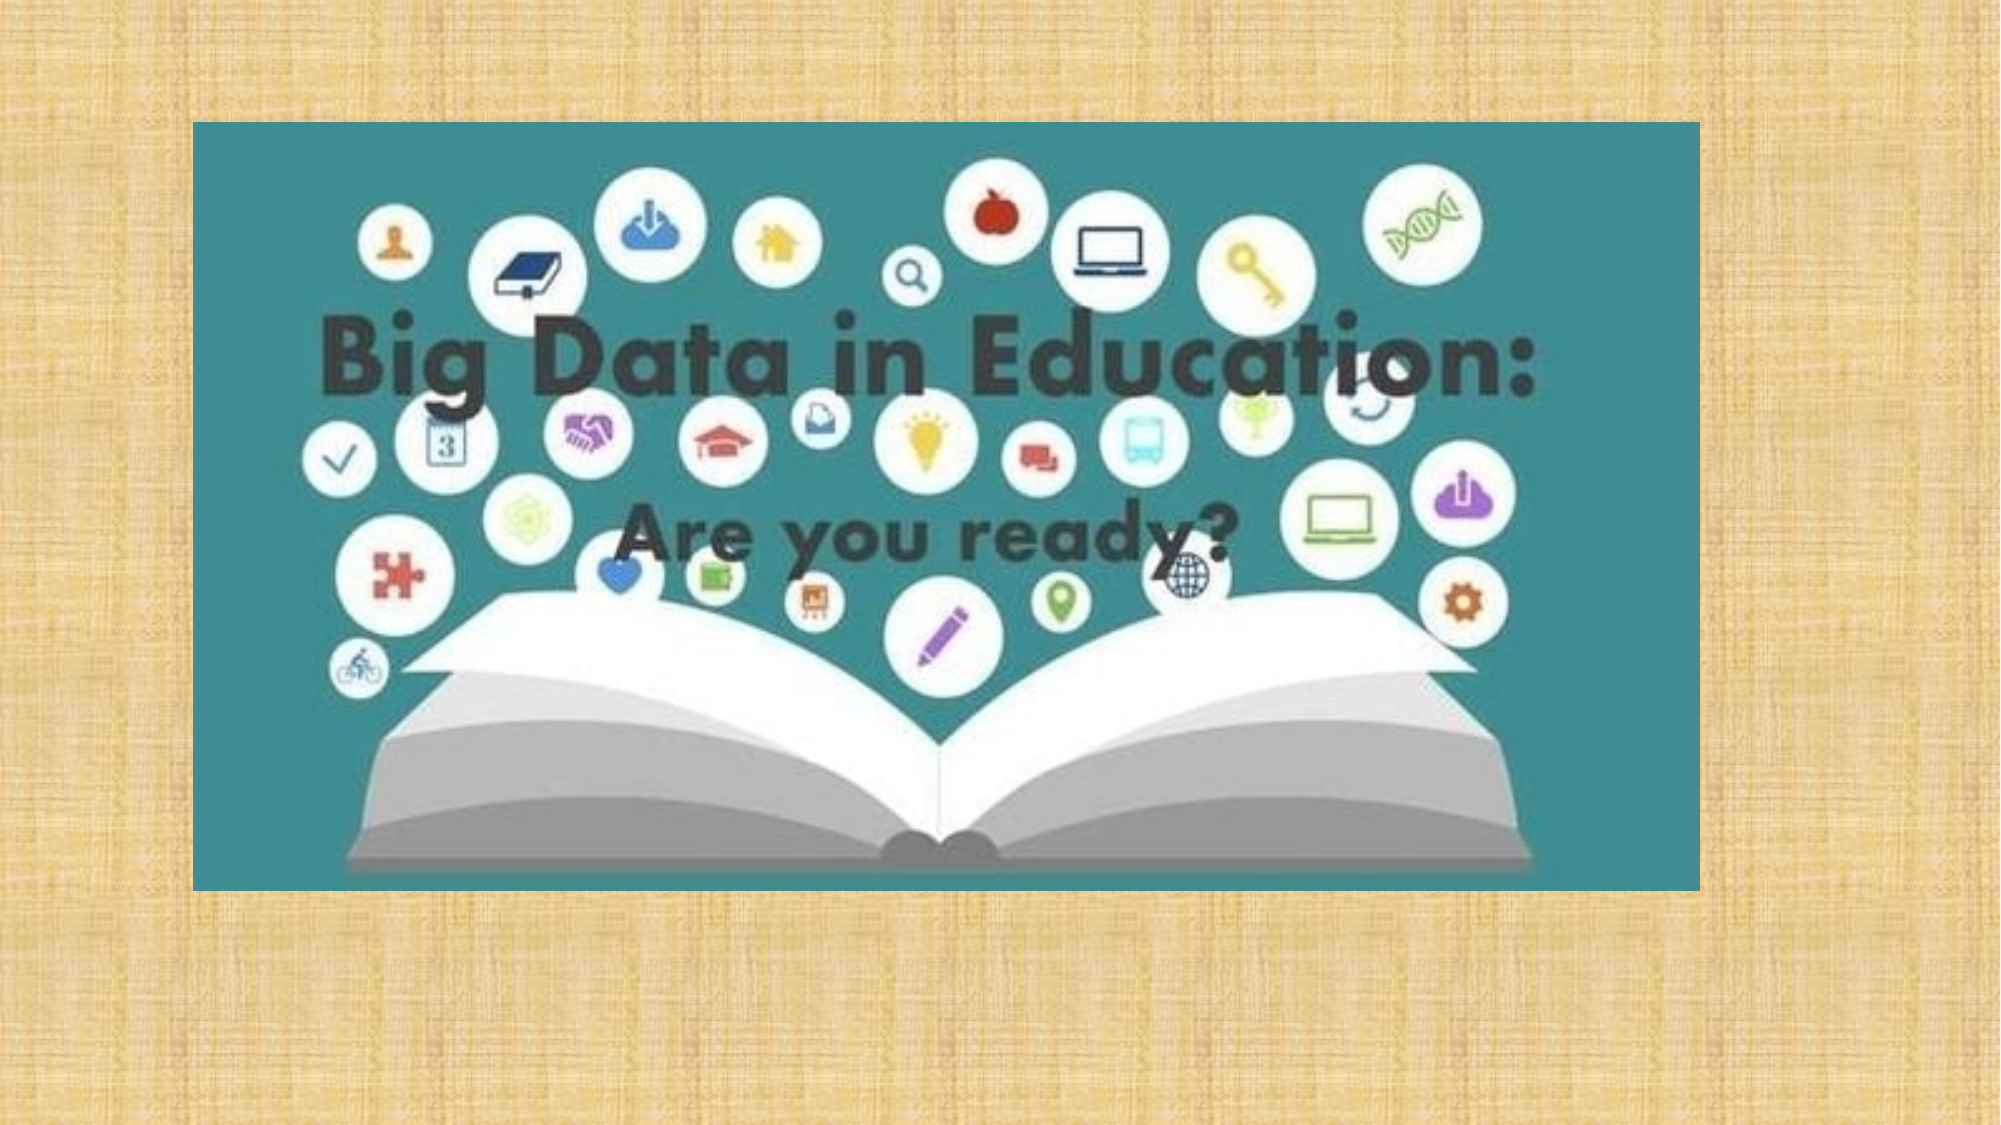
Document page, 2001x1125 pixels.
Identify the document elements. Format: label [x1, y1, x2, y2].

picture [0, 0, 2001, 1125]
list [193, 122, 1700, 891]
